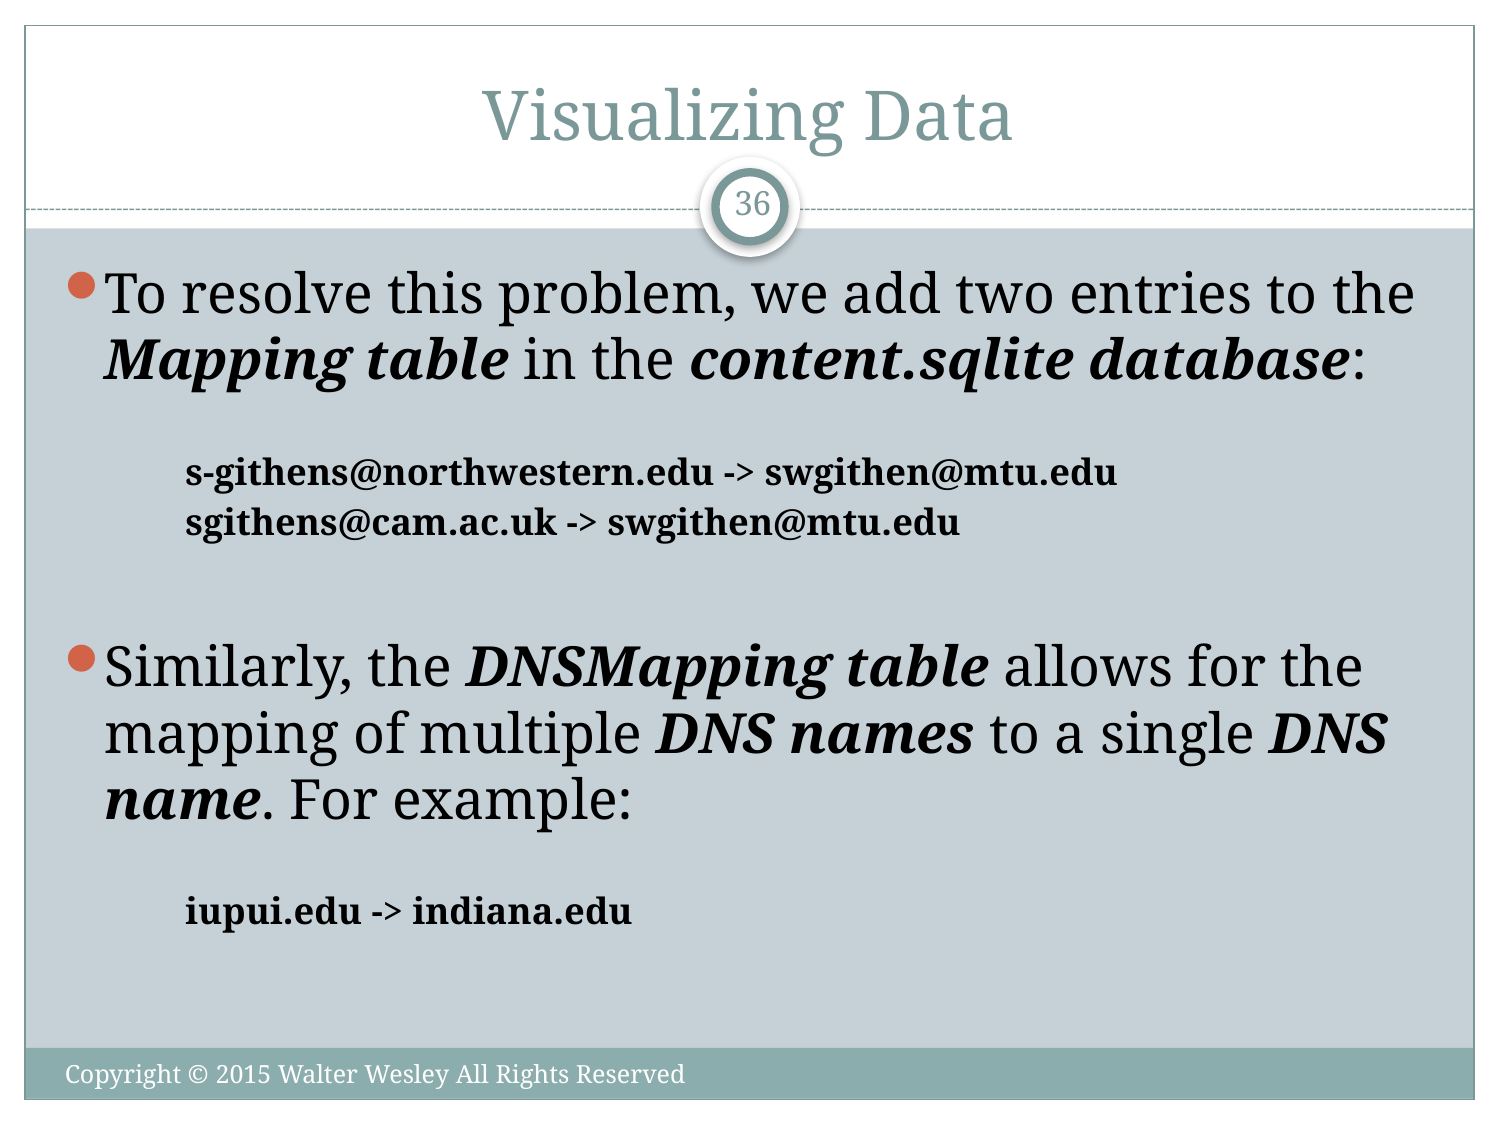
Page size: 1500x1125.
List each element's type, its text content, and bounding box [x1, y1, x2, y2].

list To resolve this problem, we add two entries to the Mapping table in the content.sqlite database: s-githens@northwestern.edu -> swgithen@mtu.edu sgithens@cam.ac.uk -> swgithen@mtu.edu Similarly, the DNSMapping table allows for the mapping of multiple DNS names to a single DNS name. For example: iupui.edu -> indiana.edu [49, 250, 1445, 1001]
slide_number 36 [715, 168, 791, 241]
footer Copyright © 2015 Walter Wesley All Rights Reserved [50, 1051, 763, 1112]
title Visualizing Data [49, 37, 1450, 162]
